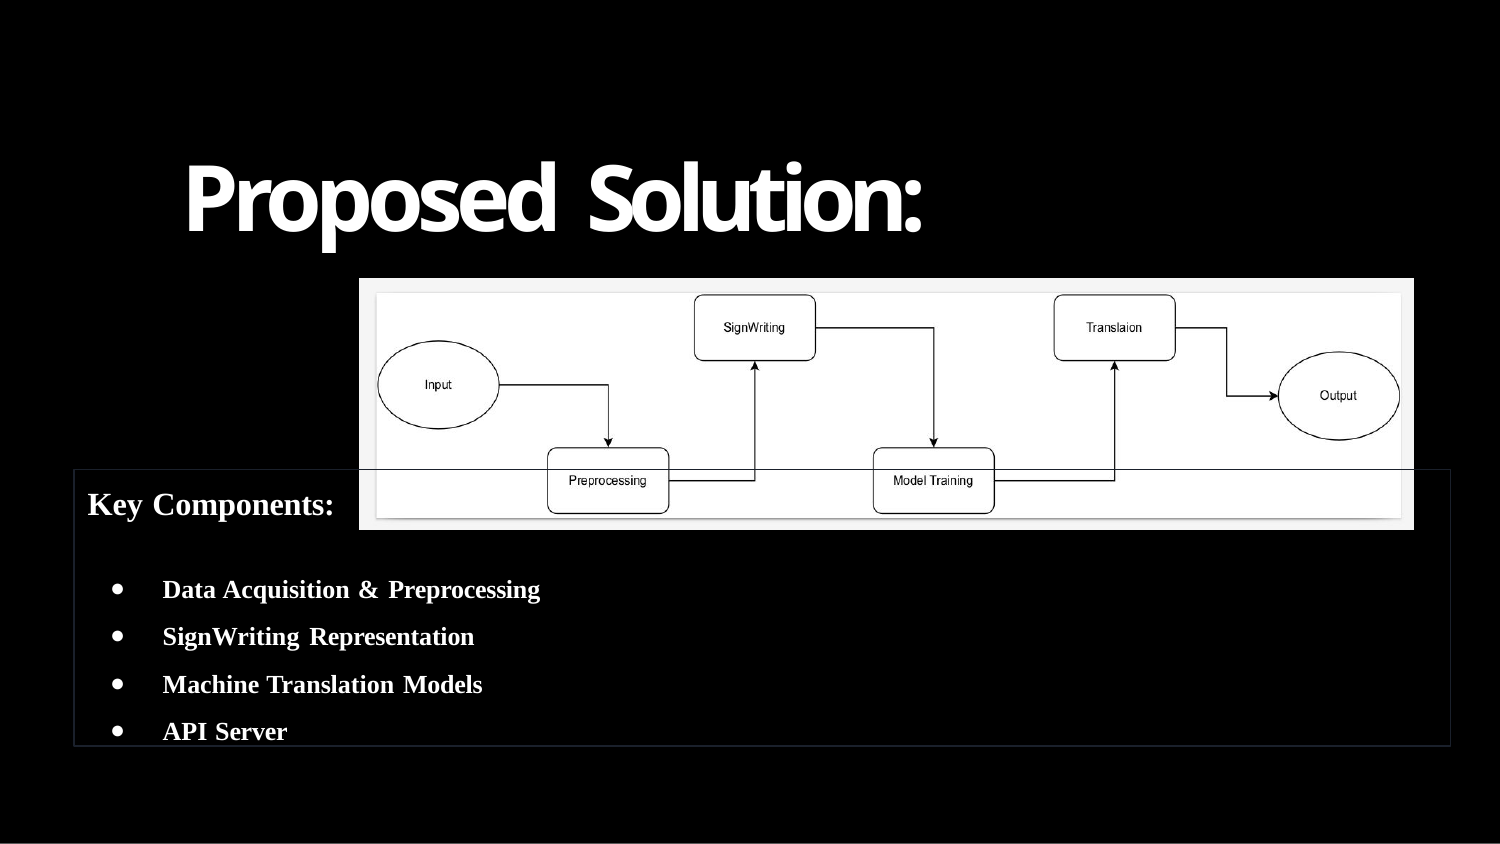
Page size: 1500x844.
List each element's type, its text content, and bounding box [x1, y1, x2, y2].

title Proposed Solution: [178, 136, 1029, 281]
picture [359, 277, 1415, 530]
text_box Key Components: Data Acquisition & Preprocessing SignWriting Representation Machine Translation Models API Server [74, 469, 1451, 746]
